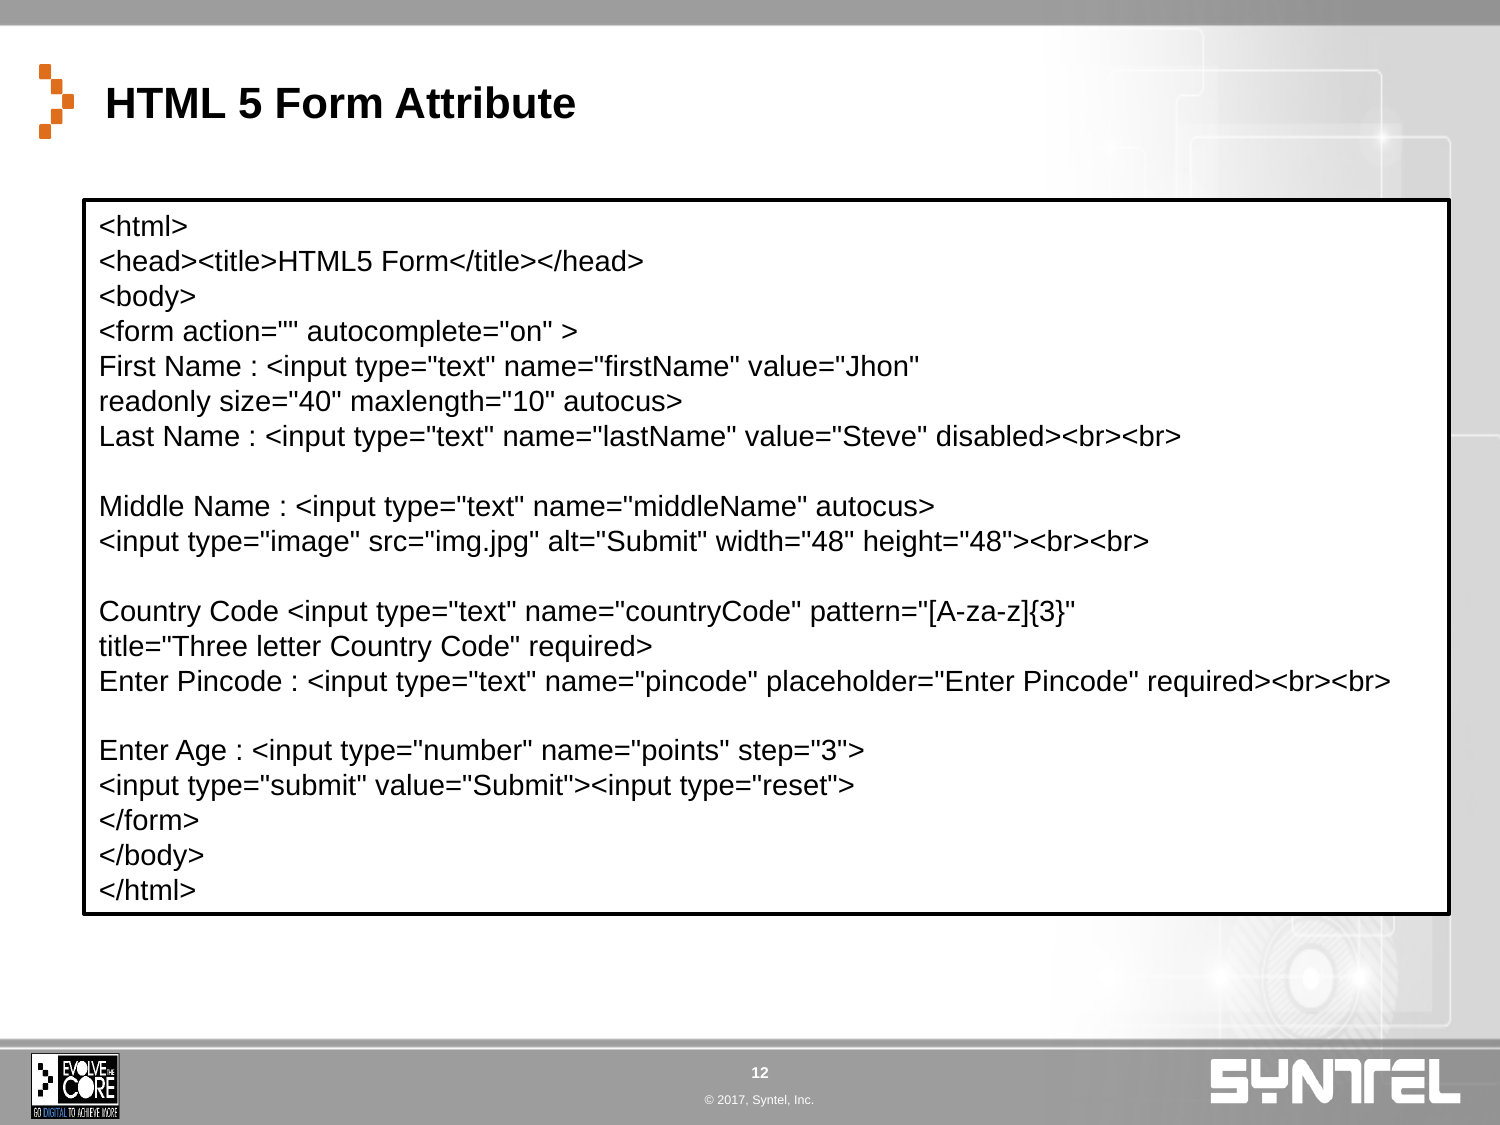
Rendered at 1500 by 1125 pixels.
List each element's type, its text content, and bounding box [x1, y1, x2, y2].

picture [0, 0, 1500, 1125]
title HTML 5 Form Attribute [90, 43, 1462, 160]
text_box <html> <head><title>HTML5 Form</title></head> <body> <form action="" autocomplete="on" > First Name : <input type="text" name="firstName" value="Jhon" readonly size="40" maxlength="10" autocus> Last Name : <input type="text" name="lastName" value="Steve" disabled><br><br> Middle Name : <input type="text" name="middleName" autocus> <input type="image" src="img.jpg" alt="Submit" width="48" height="48"><br><br> Country Code <input type="text" name="countryCode" pattern="[A-za-z]{3}" title="Three letter Country Code" required> Enter Pincode : <input type="text" name="pincode" placeholder="Enter Pincode" required><br><br> Enter Age : <input type="number" name="points" step="3"> <input type="submit" value="Submit"><input type="reset"> </form> </body> </html> [82, 198, 1451, 916]
